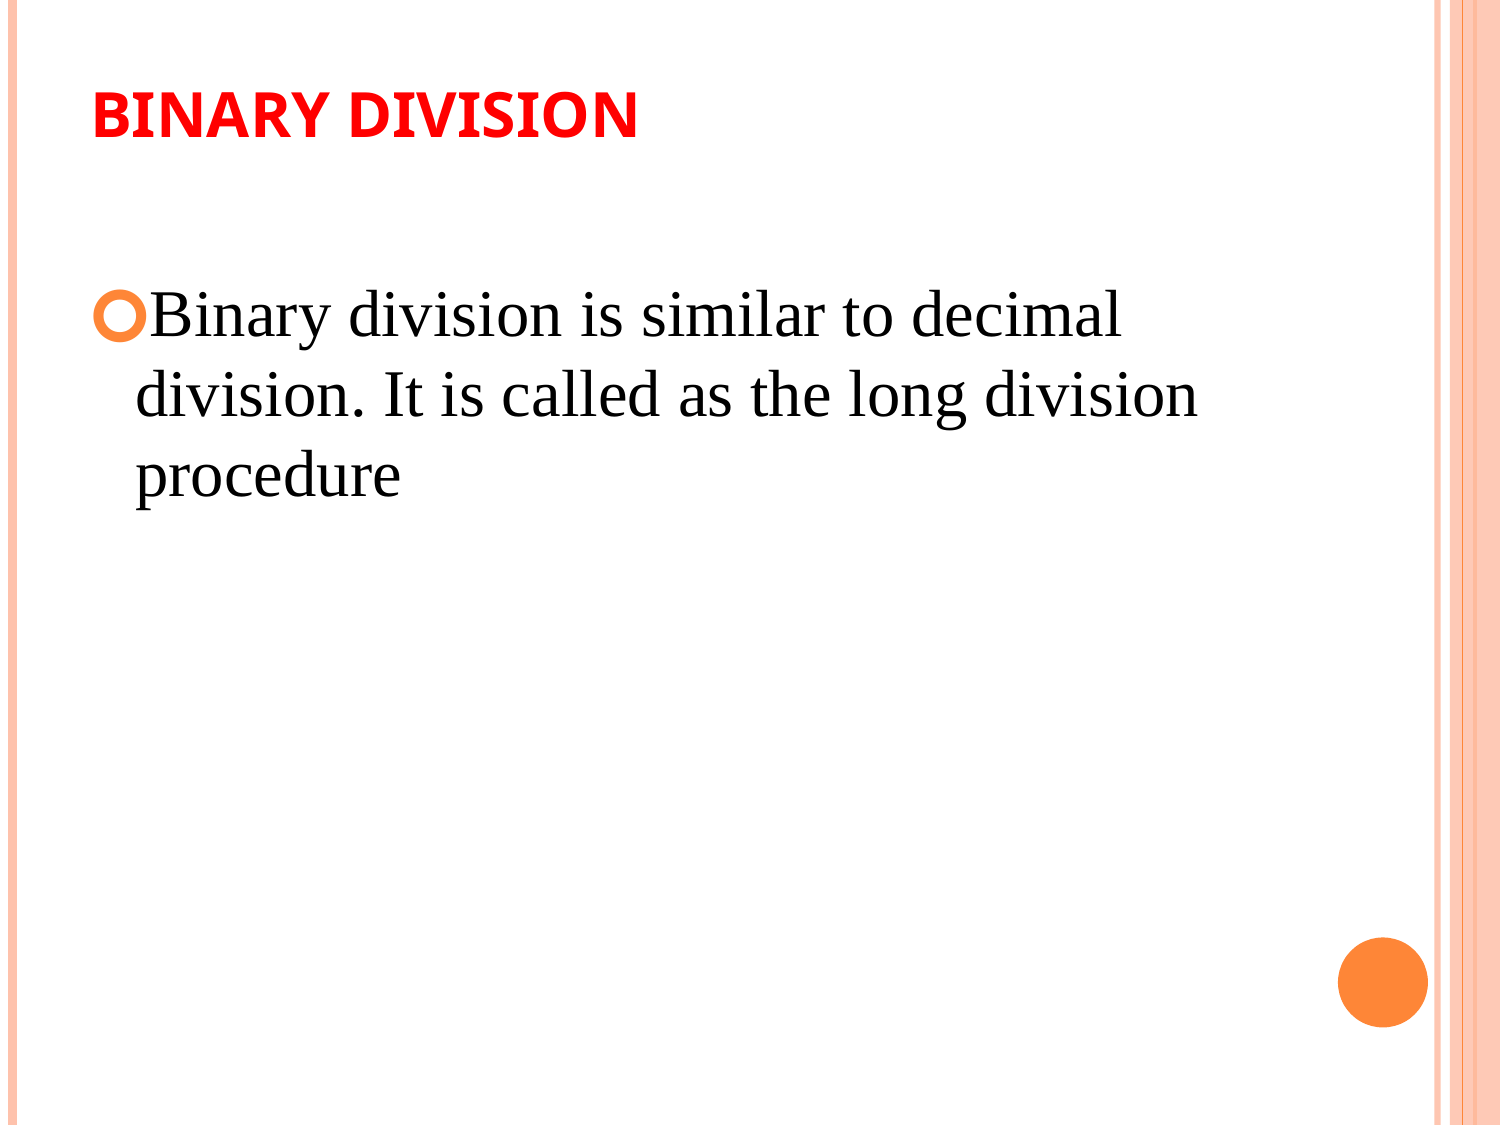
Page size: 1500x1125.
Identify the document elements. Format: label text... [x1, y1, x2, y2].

list Binary division is similar to decimal division. It is called as the long division procedure [75, 262, 1300, 1062]
title Binary Division [75, 45, 1300, 233]
